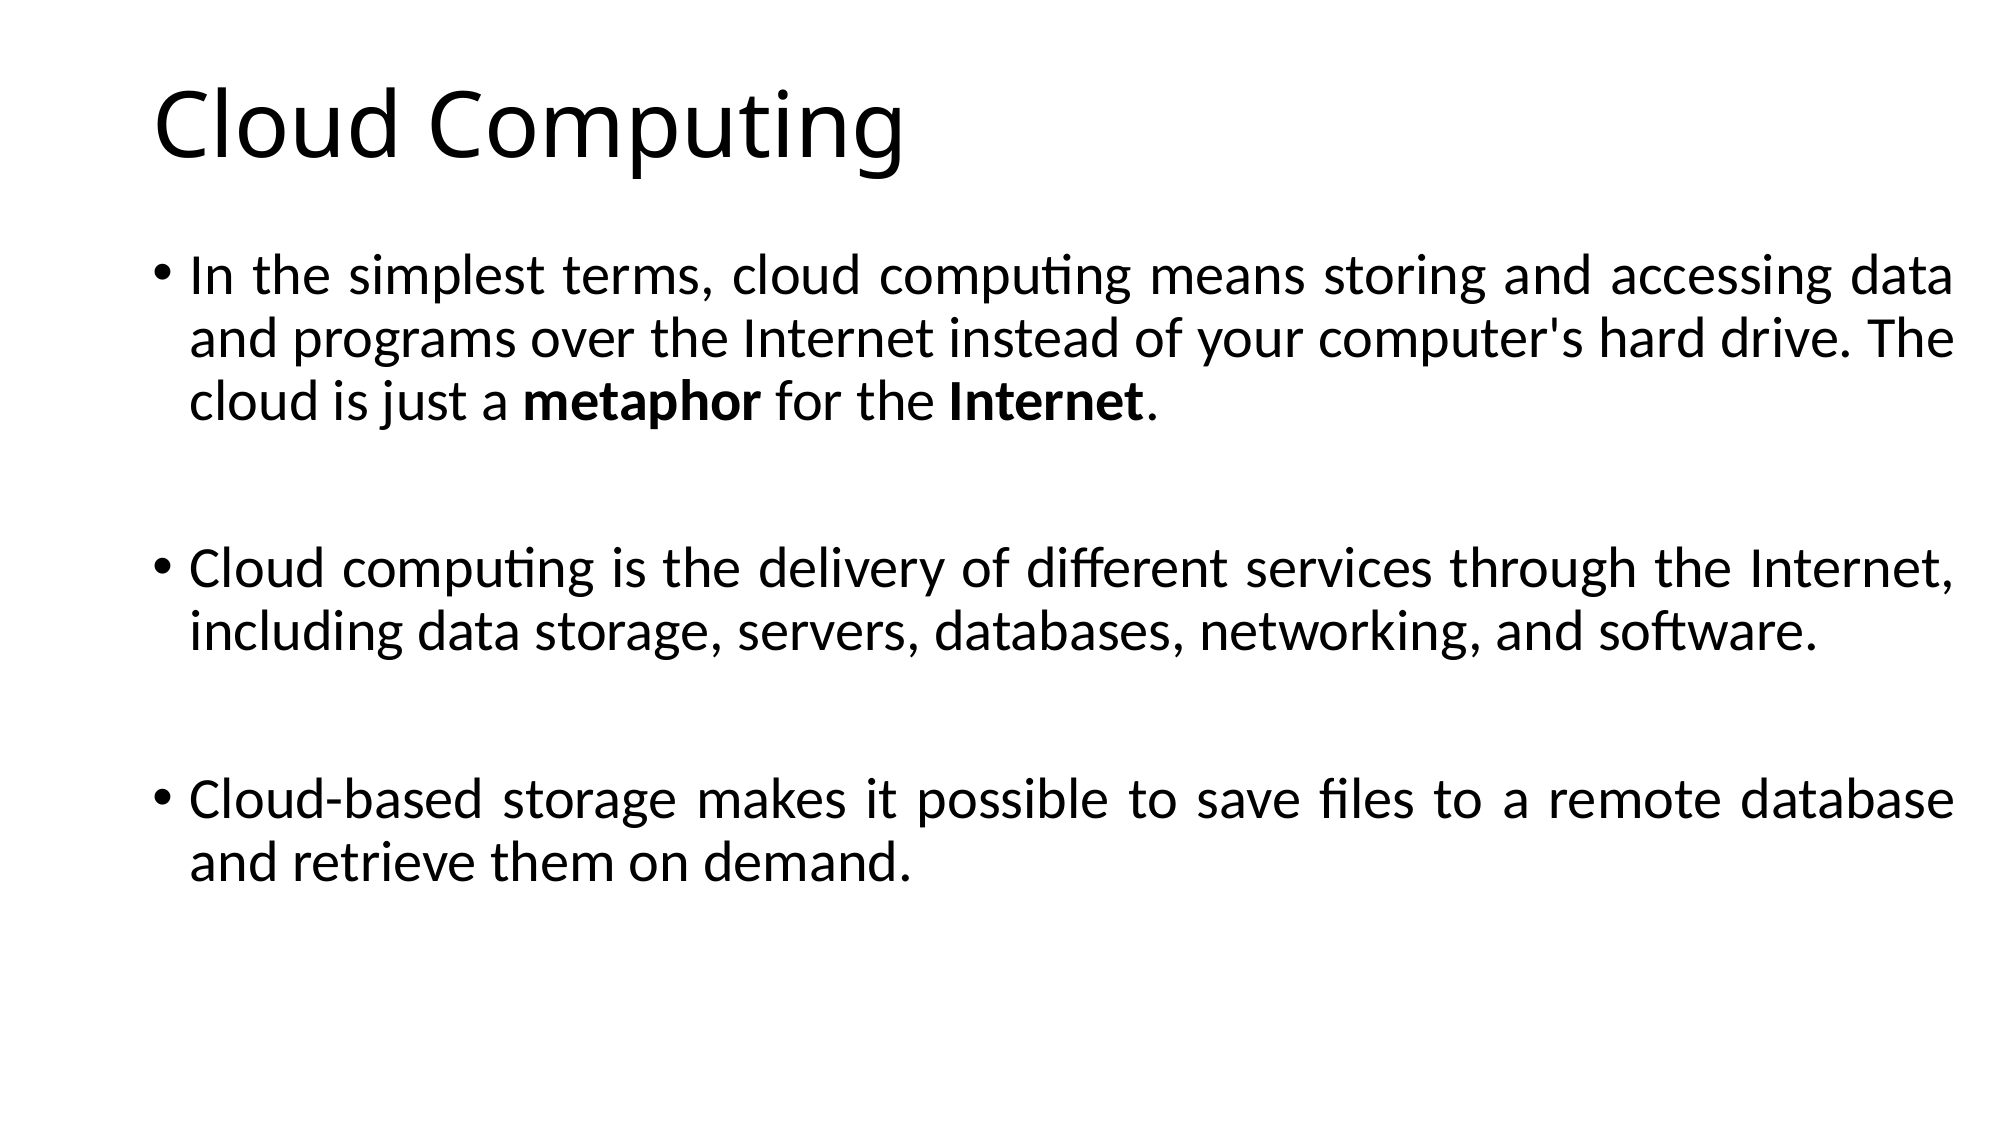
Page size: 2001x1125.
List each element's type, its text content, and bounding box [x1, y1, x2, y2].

title Cloud Computing [137, 59, 1863, 196]
list In the simplest terms, cloud computing means storing and accessing data and programs over the Internet instead of your computer's hard drive. The cloud is just a metaphor for the Internet. Cloud computing is the delivery of different services through the Internet, including data storage, servers, databases, networking, and software. Cloud-based storage makes it possible to save files to a remote database and retrieve them on demand. [137, 236, 1972, 1050]
